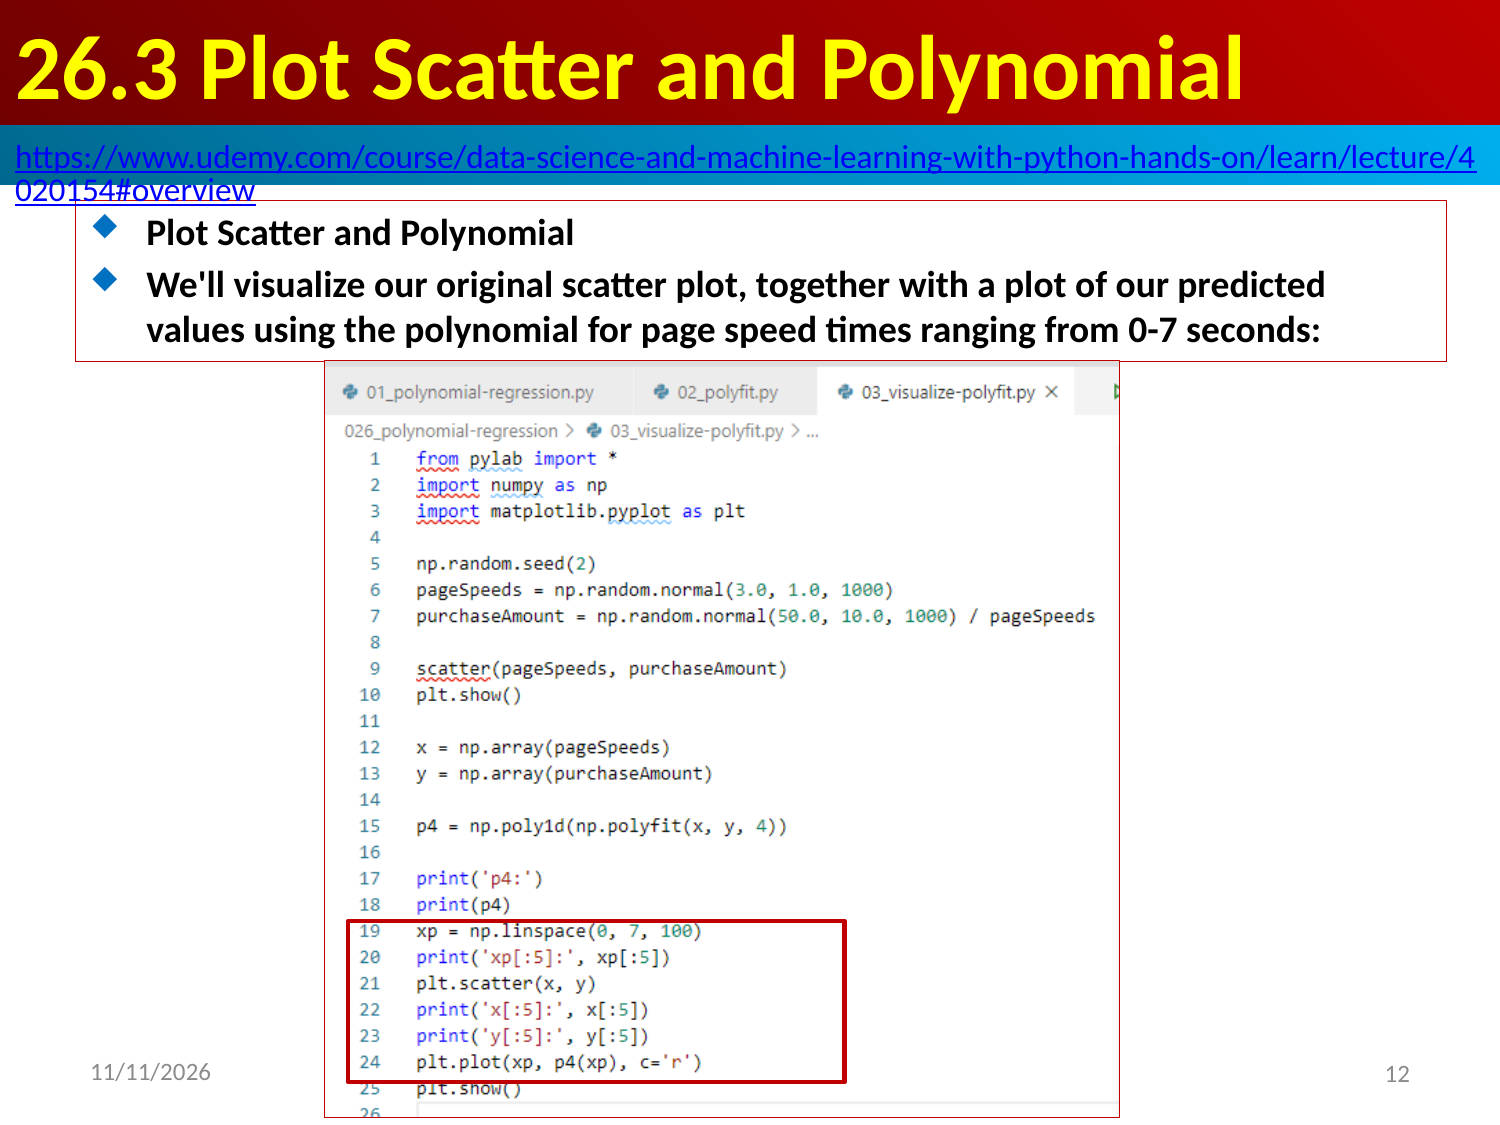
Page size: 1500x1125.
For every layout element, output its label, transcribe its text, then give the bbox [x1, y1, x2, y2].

title 26.3 Plot Scatter and Polynomial [0, 0, 1500, 125]
subtitle Plot Scatter and Polynomial We'll visualize our original scatter plot, together with a plot of our predicted values using the polynomial for page speed times ranging from 0-7 seconds: [75, 200, 1447, 362]
slide_number 12 [1125, 1042, 1425, 1103]
picture [324, 360, 1121, 1118]
text_box https://www.udemy.com/course/data-science-and-machine-learning-with-python-hands-on/learn/lecture/4020154#overview [0, 125, 1500, 185]
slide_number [75, 1040, 319, 1101]
